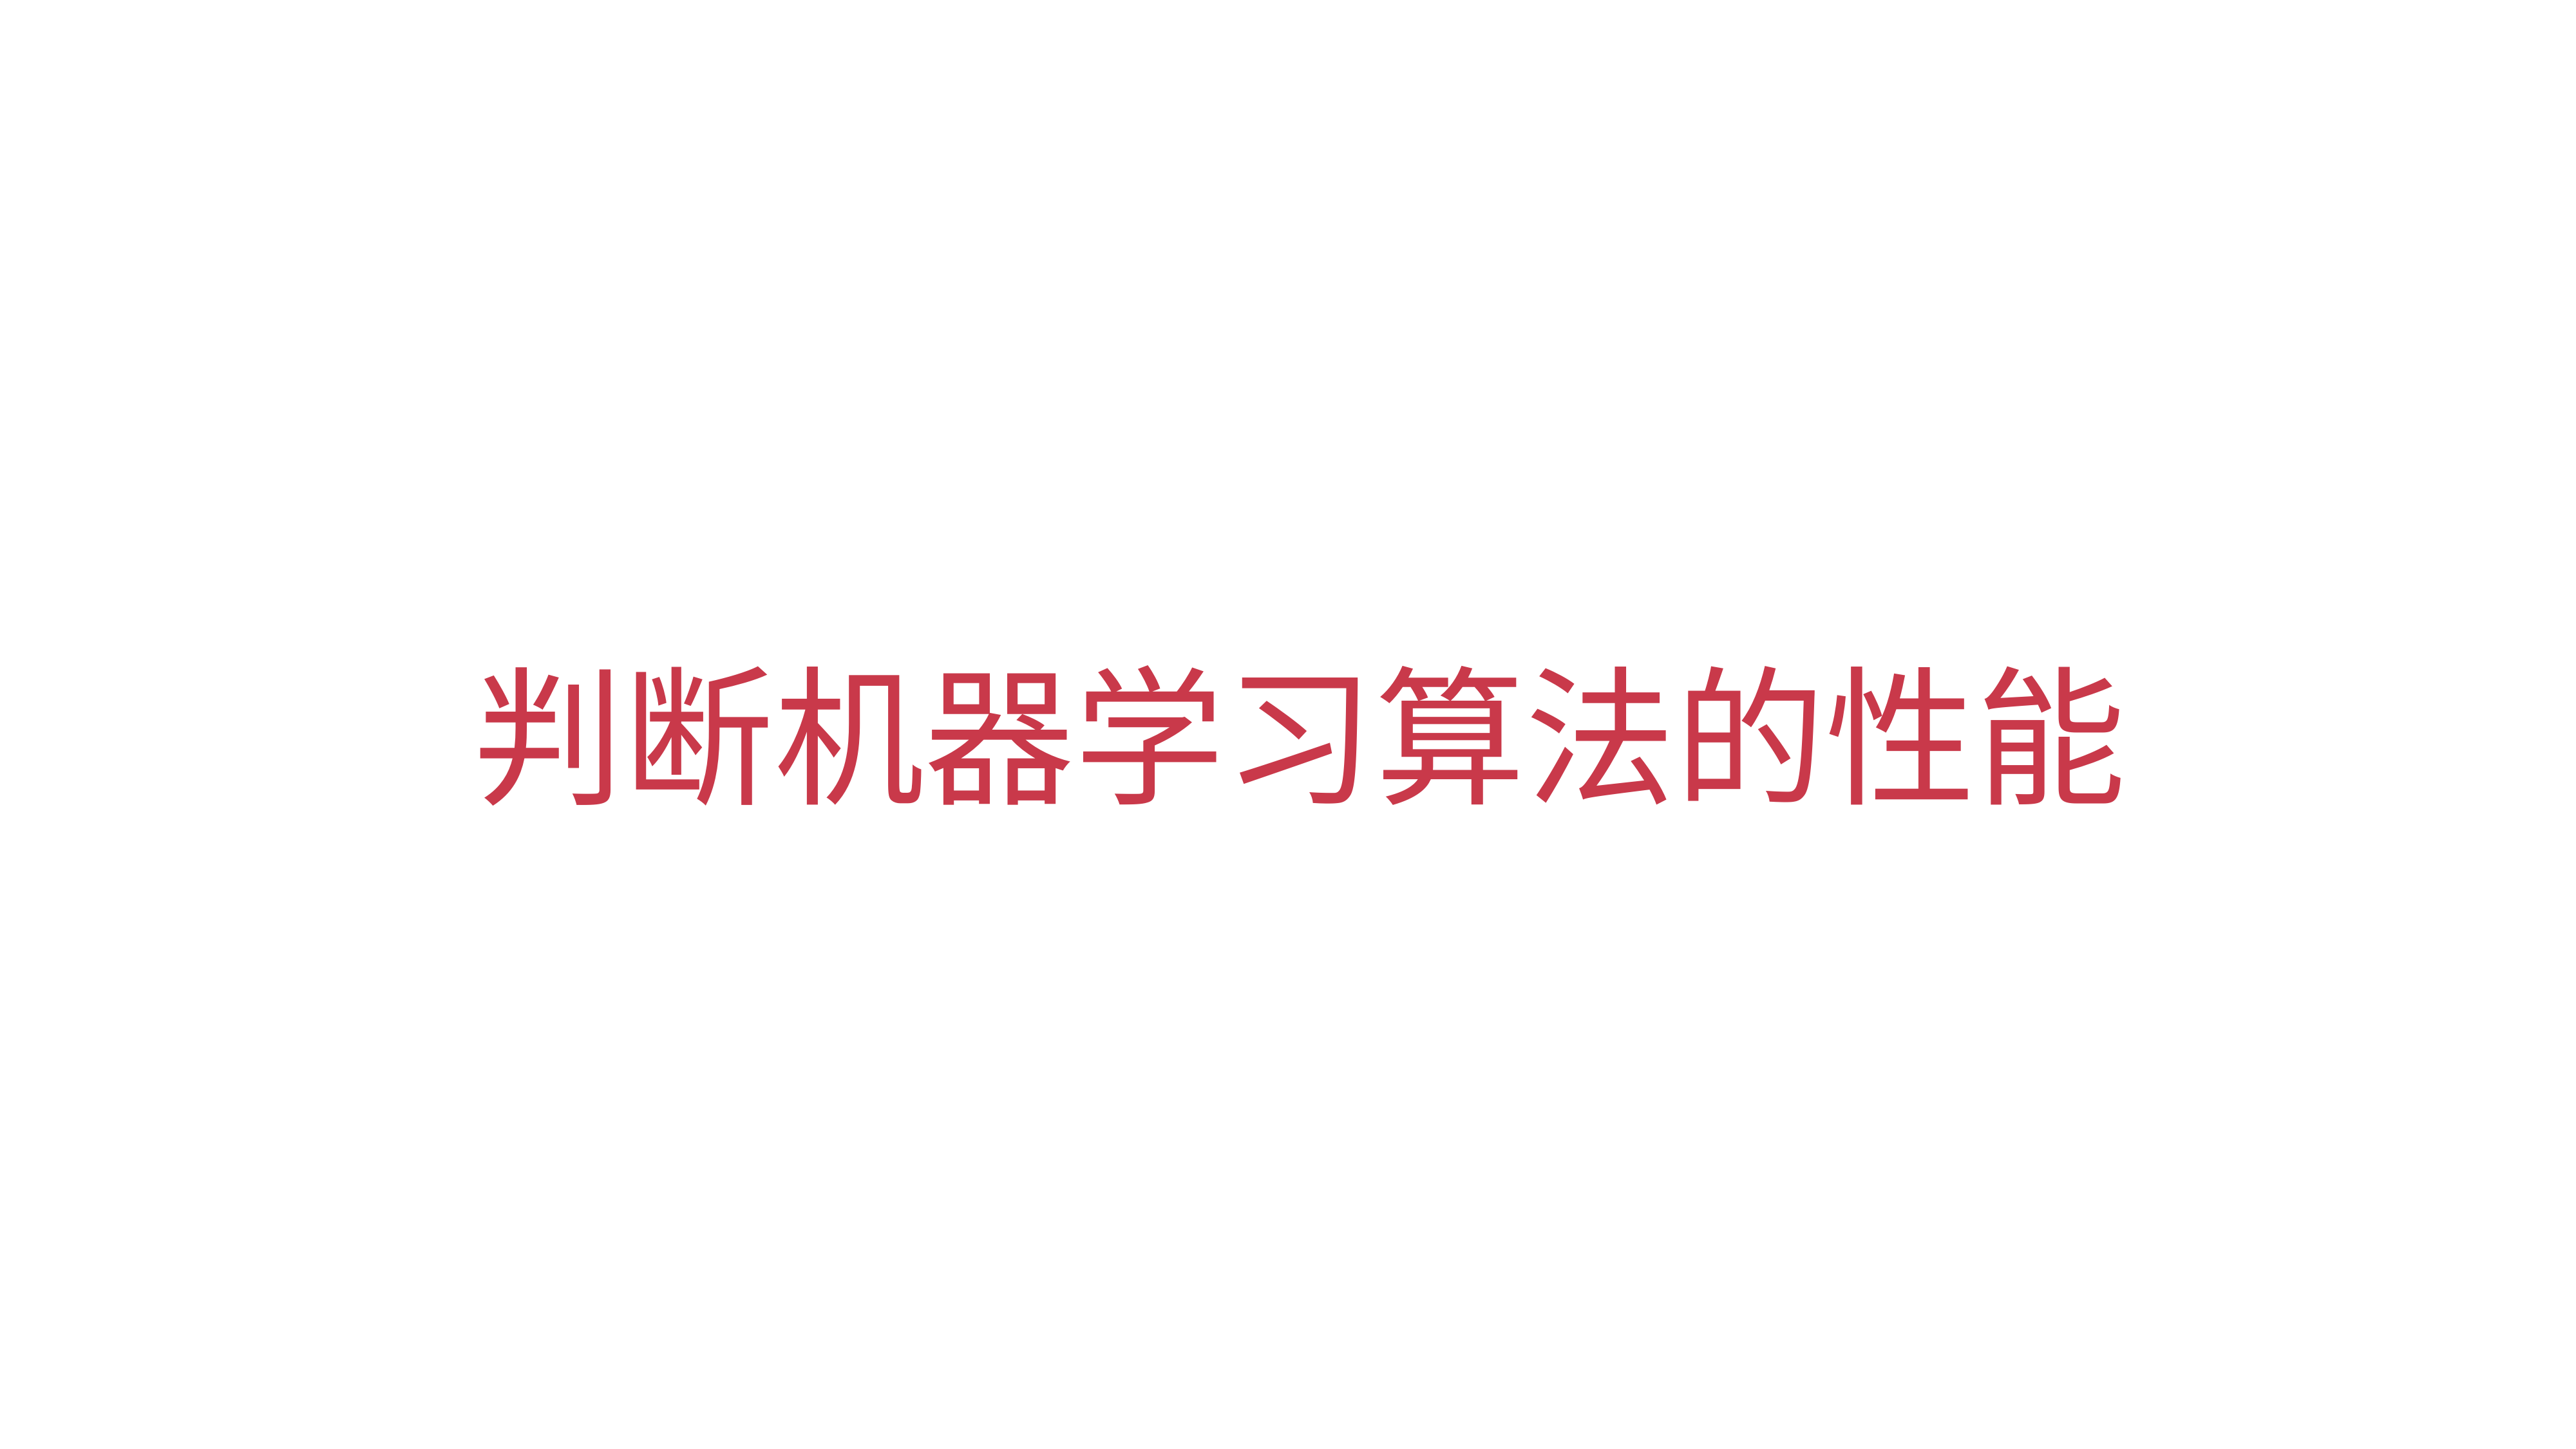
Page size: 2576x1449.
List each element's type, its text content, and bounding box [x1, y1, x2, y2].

title 判断机器学习算法的性能 [187, 337, 2389, 829]
